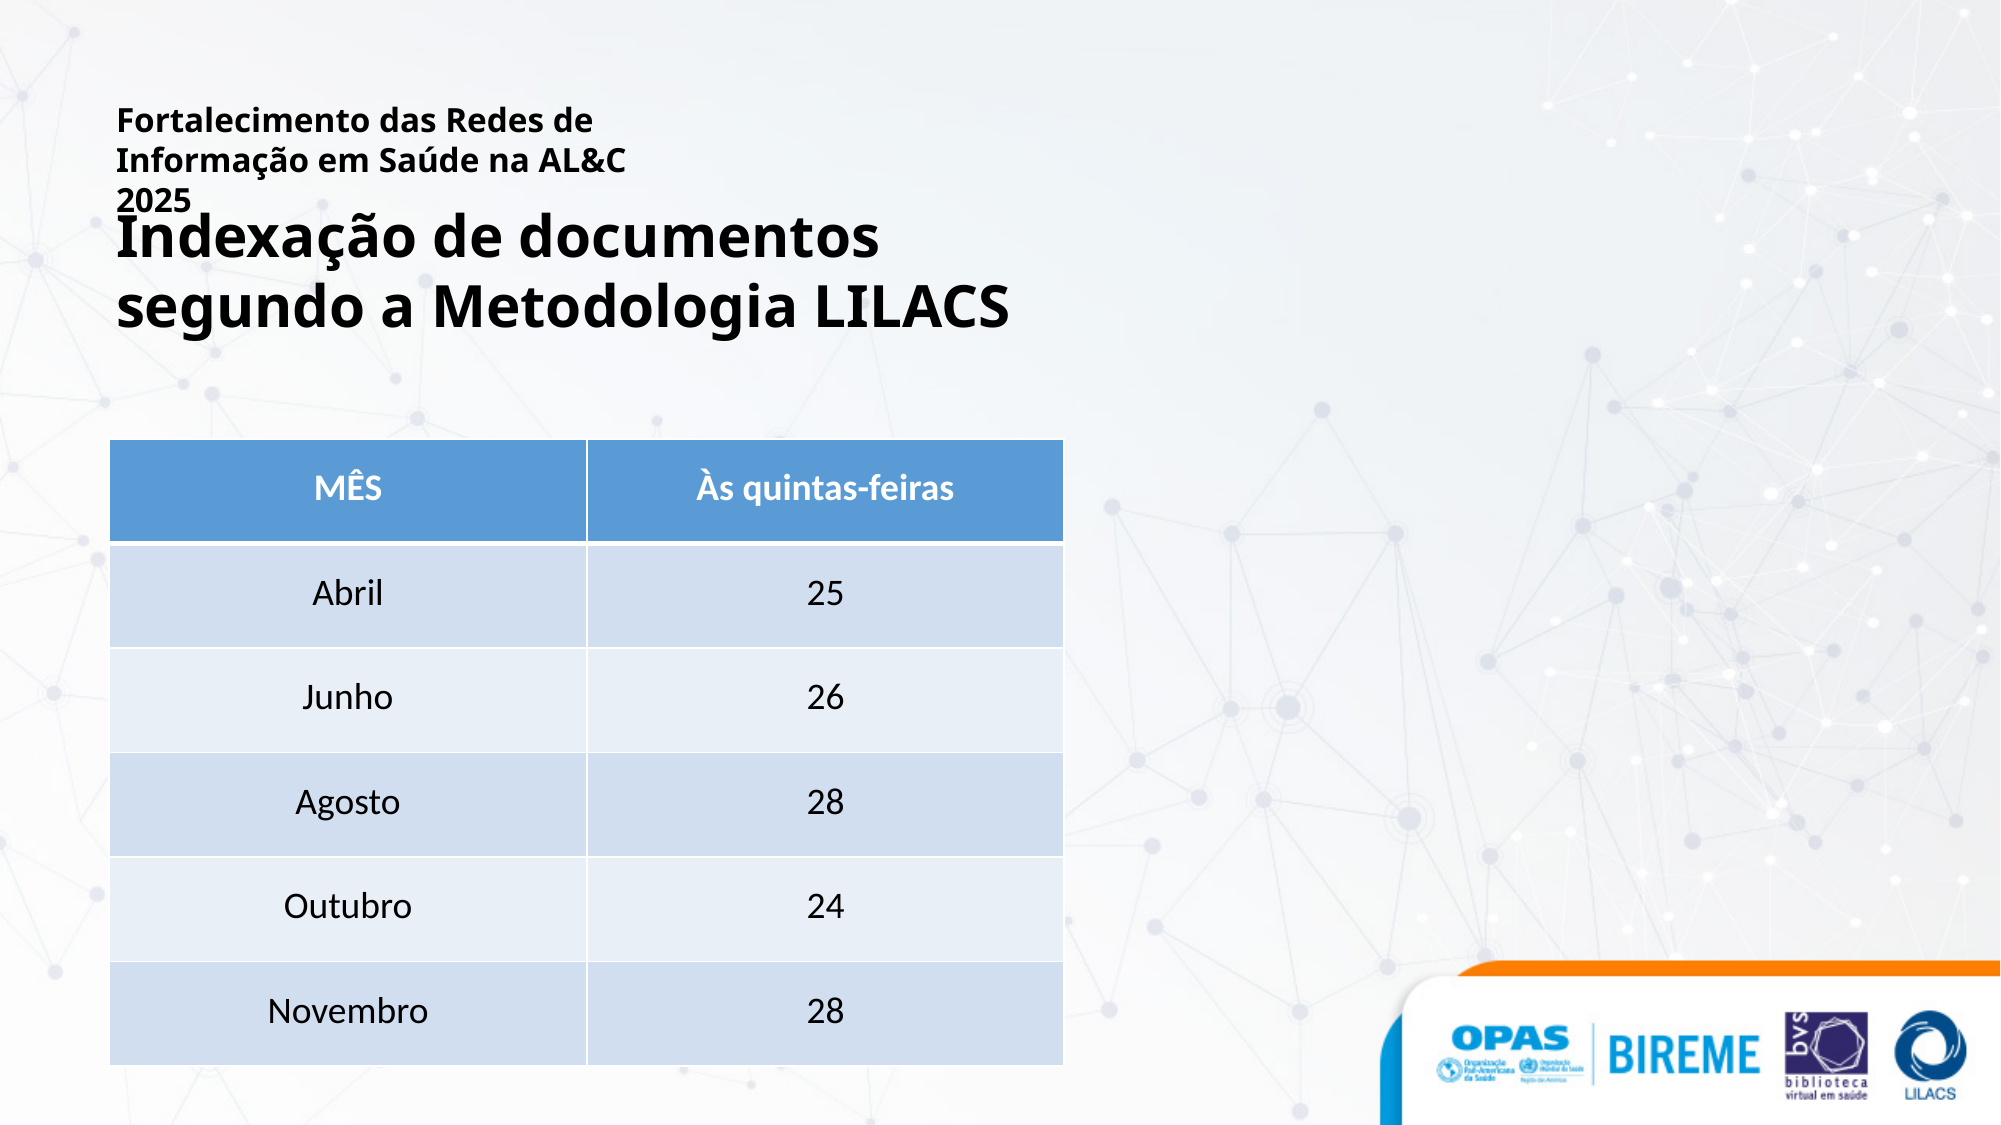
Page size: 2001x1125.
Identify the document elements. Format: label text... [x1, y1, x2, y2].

table_cell Junho [110, 649, 586, 752]
table_header MÊS [110, 440, 586, 541]
table_cell Abril [110, 546, 586, 647]
table_cell 28 [588, 962, 1063, 1065]
text_box Indexação de documentos segundo a Metodologia LILACS [101, 191, 1149, 347]
table_cell 26 [588, 649, 1063, 752]
table_cell 25 [588, 546, 1063, 647]
table_header Às quintas-feiras [588, 440, 1063, 541]
table_cell Outubro [110, 858, 586, 961]
table_cell Novembro [110, 962, 586, 1065]
text_box Fortalecimento das Redes de Informação em Saúde na AL&C 2025 [101, 92, 720, 227]
picture [0, 0, 2001, 1125]
table_cell Agosto [110, 753, 586, 856]
table_cell 28 [588, 753, 1063, 856]
table_cell 24 [588, 858, 1063, 961]
